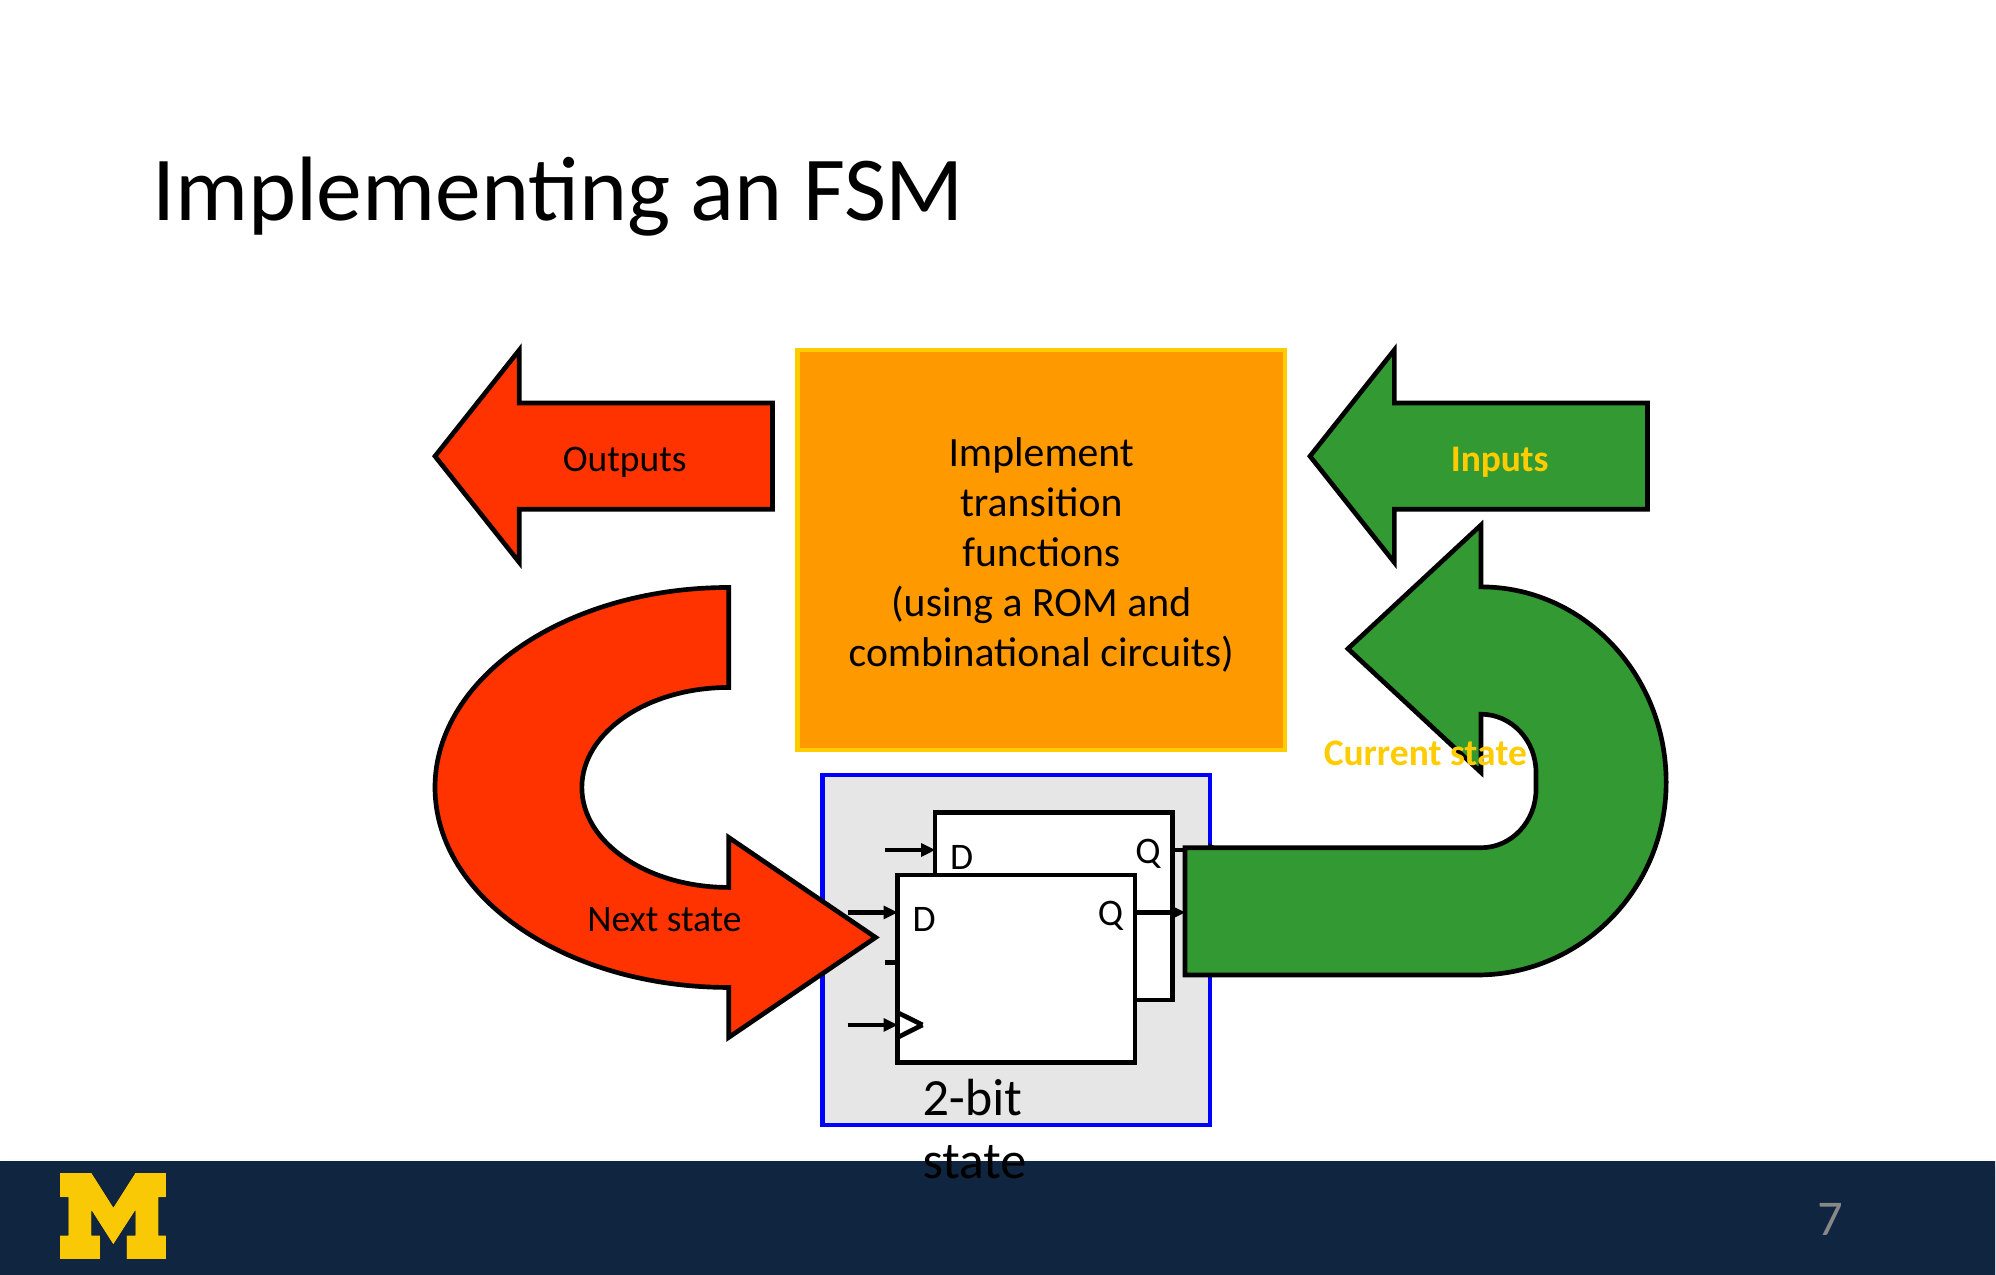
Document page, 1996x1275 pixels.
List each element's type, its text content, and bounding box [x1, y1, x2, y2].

text_box [1023, 774, 1185, 810]
text_box Current state [1185, 524, 1667, 975]
text_box 2-bit state [907, 1072, 1061, 1197]
text_box [728, 988, 802, 1038]
text_box Next state [572, 886, 761, 947]
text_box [847, 874, 1186, 1063]
text_box [1061, 1010, 1210, 1125]
text_box Outputs [435, 349, 773, 563]
text_box [434, 587, 1023, 988]
title Implementing an FSM [137, 67, 1858, 315]
slide_number ‹#› [1408, 1181, 1858, 1250]
text_box Inputs [1310, 349, 1648, 563]
text_box Implement transition functions (using a ROM and combinational circuits) [797, 350, 1285, 750]
picture [60, 1173, 166, 1259]
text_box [884, 812, 1223, 1001]
text_box [822, 988, 907, 1125]
